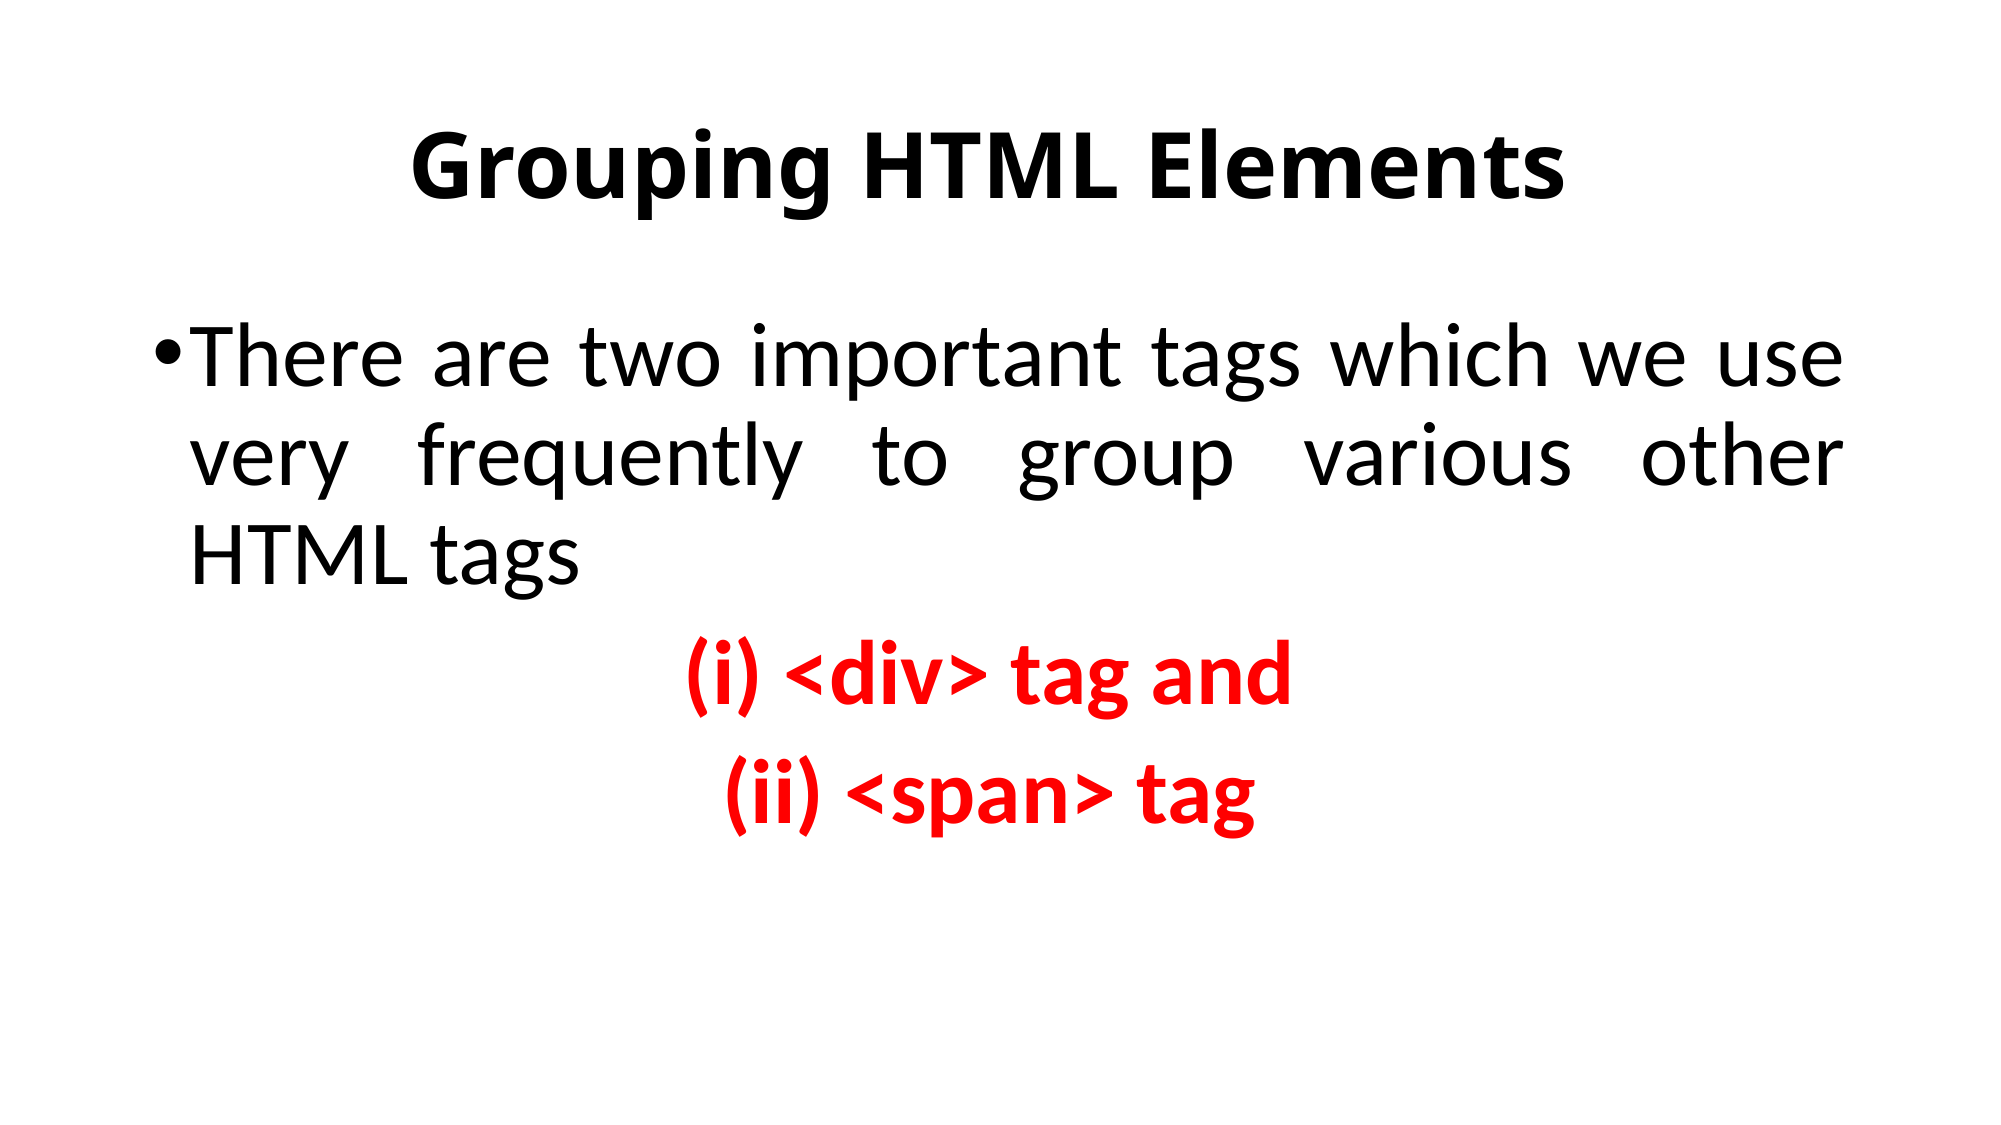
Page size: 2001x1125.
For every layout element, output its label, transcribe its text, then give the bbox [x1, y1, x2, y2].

list There are two important tags which we use very frequently to group various other HTML tags (i) <div> tag and (ii) <span> tag [137, 299, 1863, 1014]
title Grouping HTML Elements [137, 59, 1863, 278]
